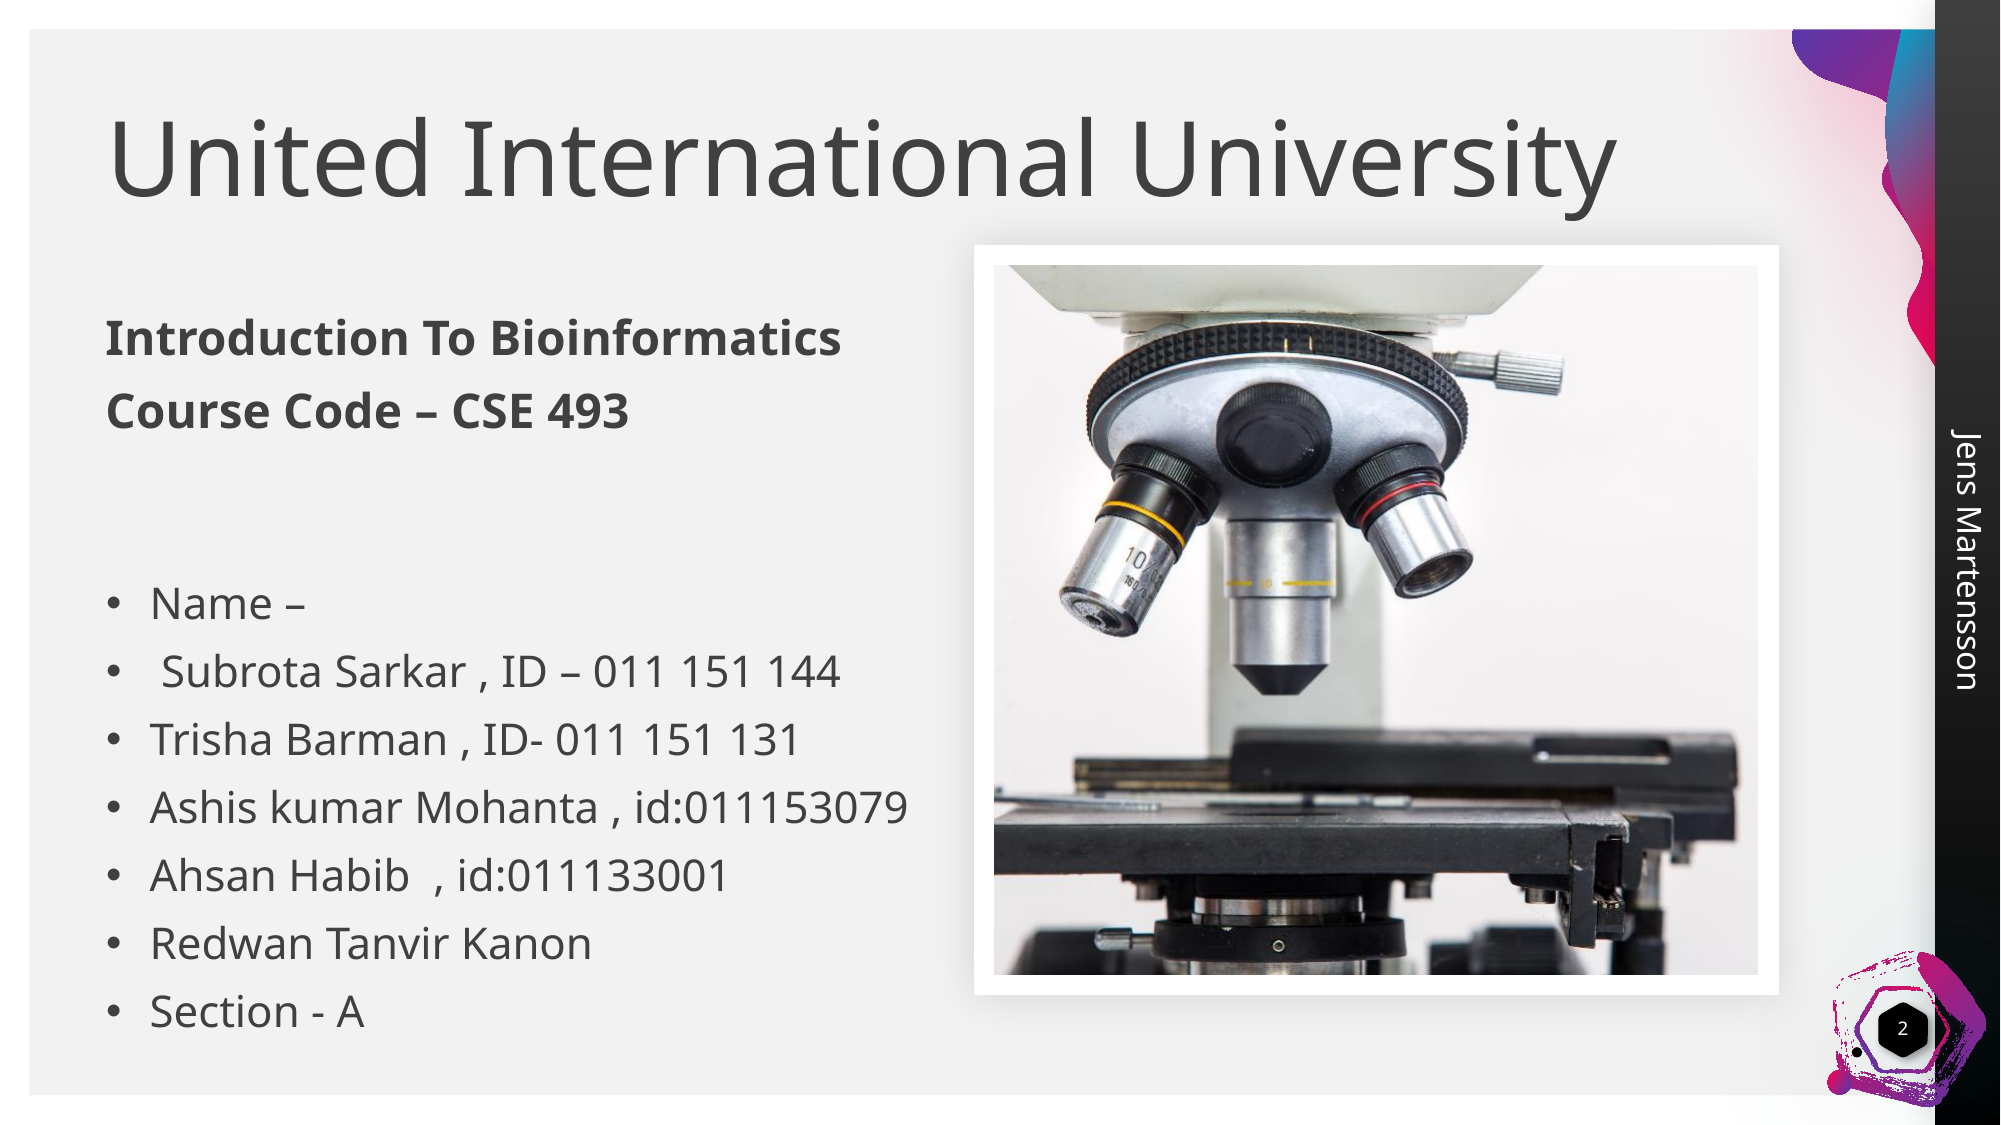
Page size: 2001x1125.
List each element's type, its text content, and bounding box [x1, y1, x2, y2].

title United International University [106, 106, 1790, 225]
picture [994, 265, 1758, 975]
list Name – Subrota Sarkar , ID – 011 151 144 Trisha Barman , ID- 011 151 131 Ashis kumar Mohanta , id:011153079 Ahsan Habib , id:011133001 Redwan Tanvir Kanon Section - A [106, 581, 954, 1045]
slide_number 2 [1872, 1001, 1934, 1057]
list Introduction To Bioinformatics Course Code – CSE 493 [105, 314, 933, 374]
